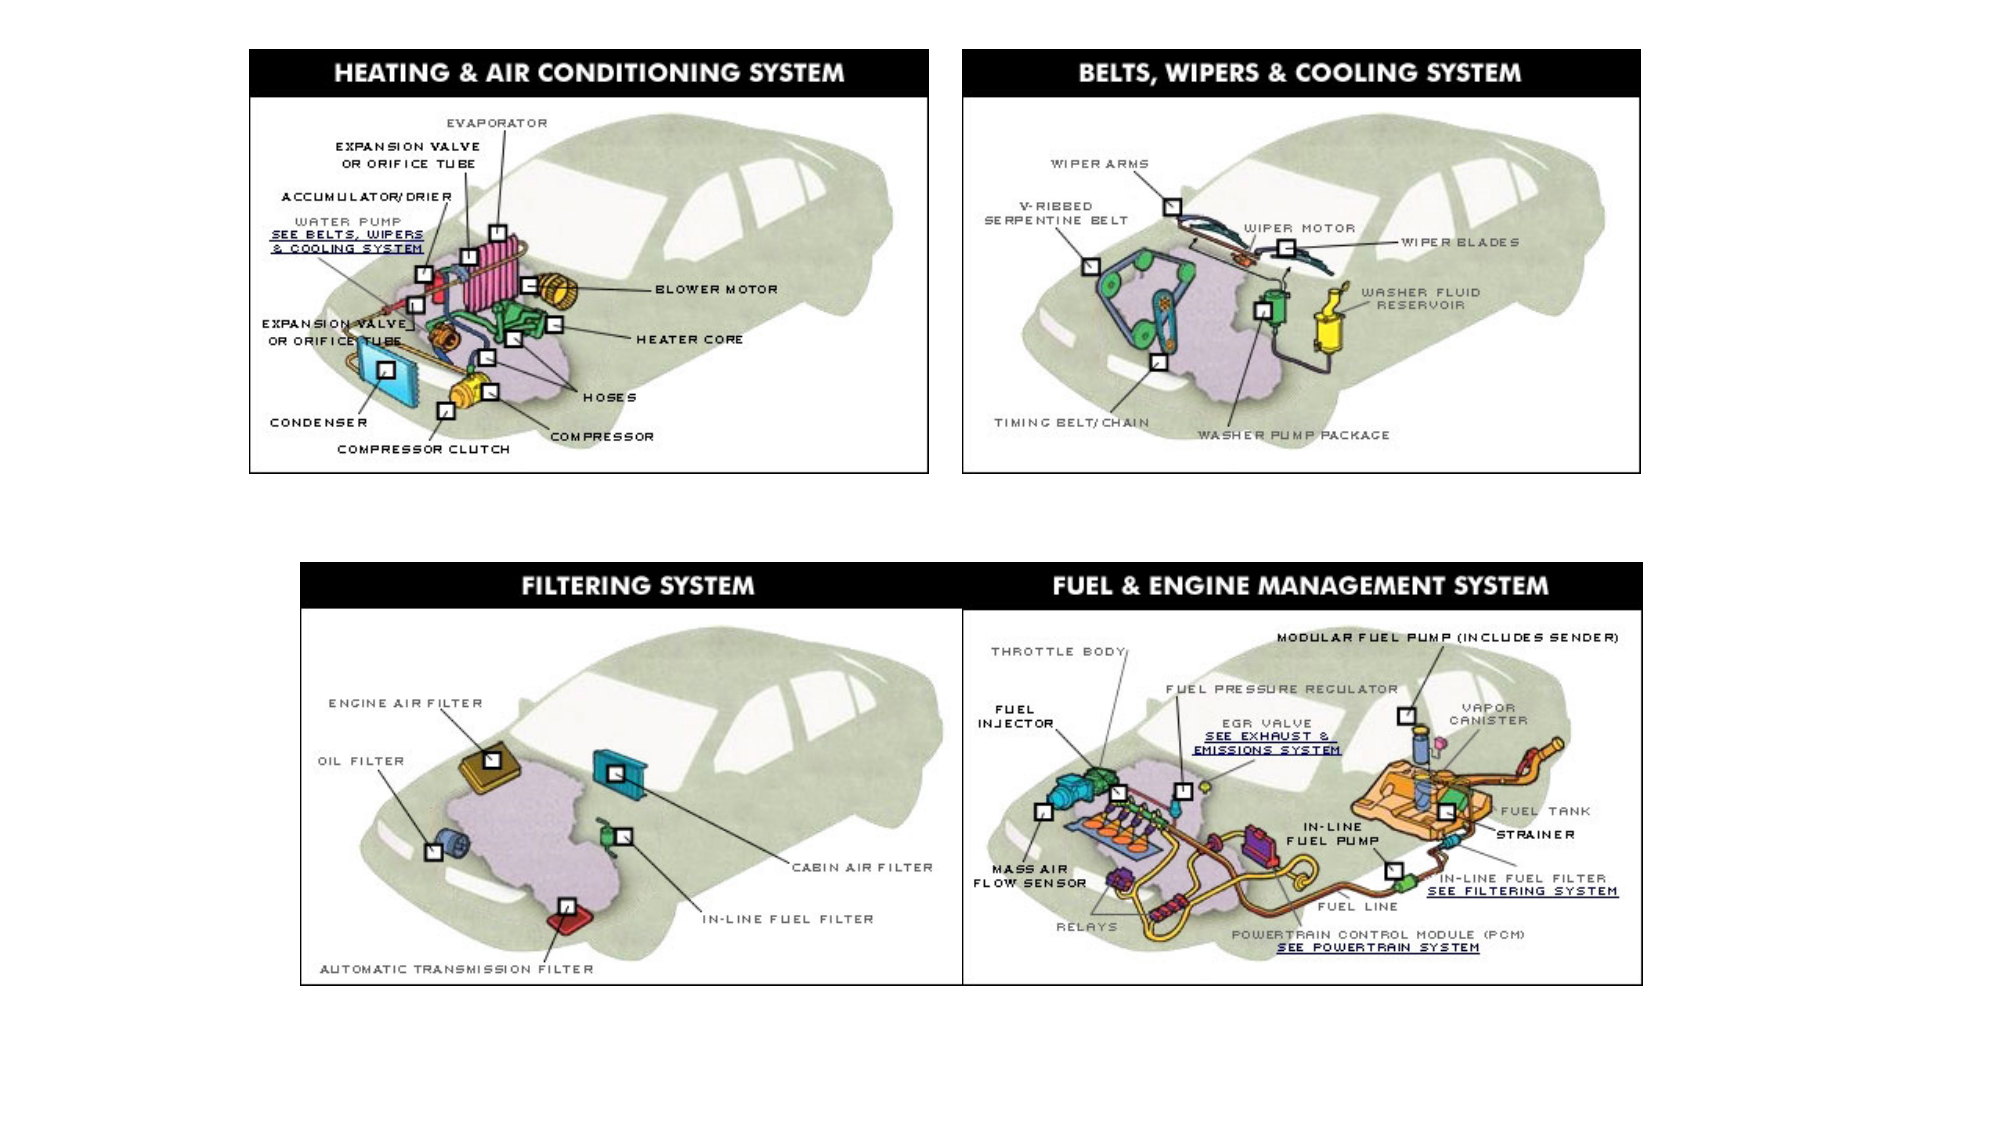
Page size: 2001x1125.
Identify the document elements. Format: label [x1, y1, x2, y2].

picture [249, 49, 929, 474]
picture [962, 49, 1641, 474]
picture [299, 562, 1643, 986]
